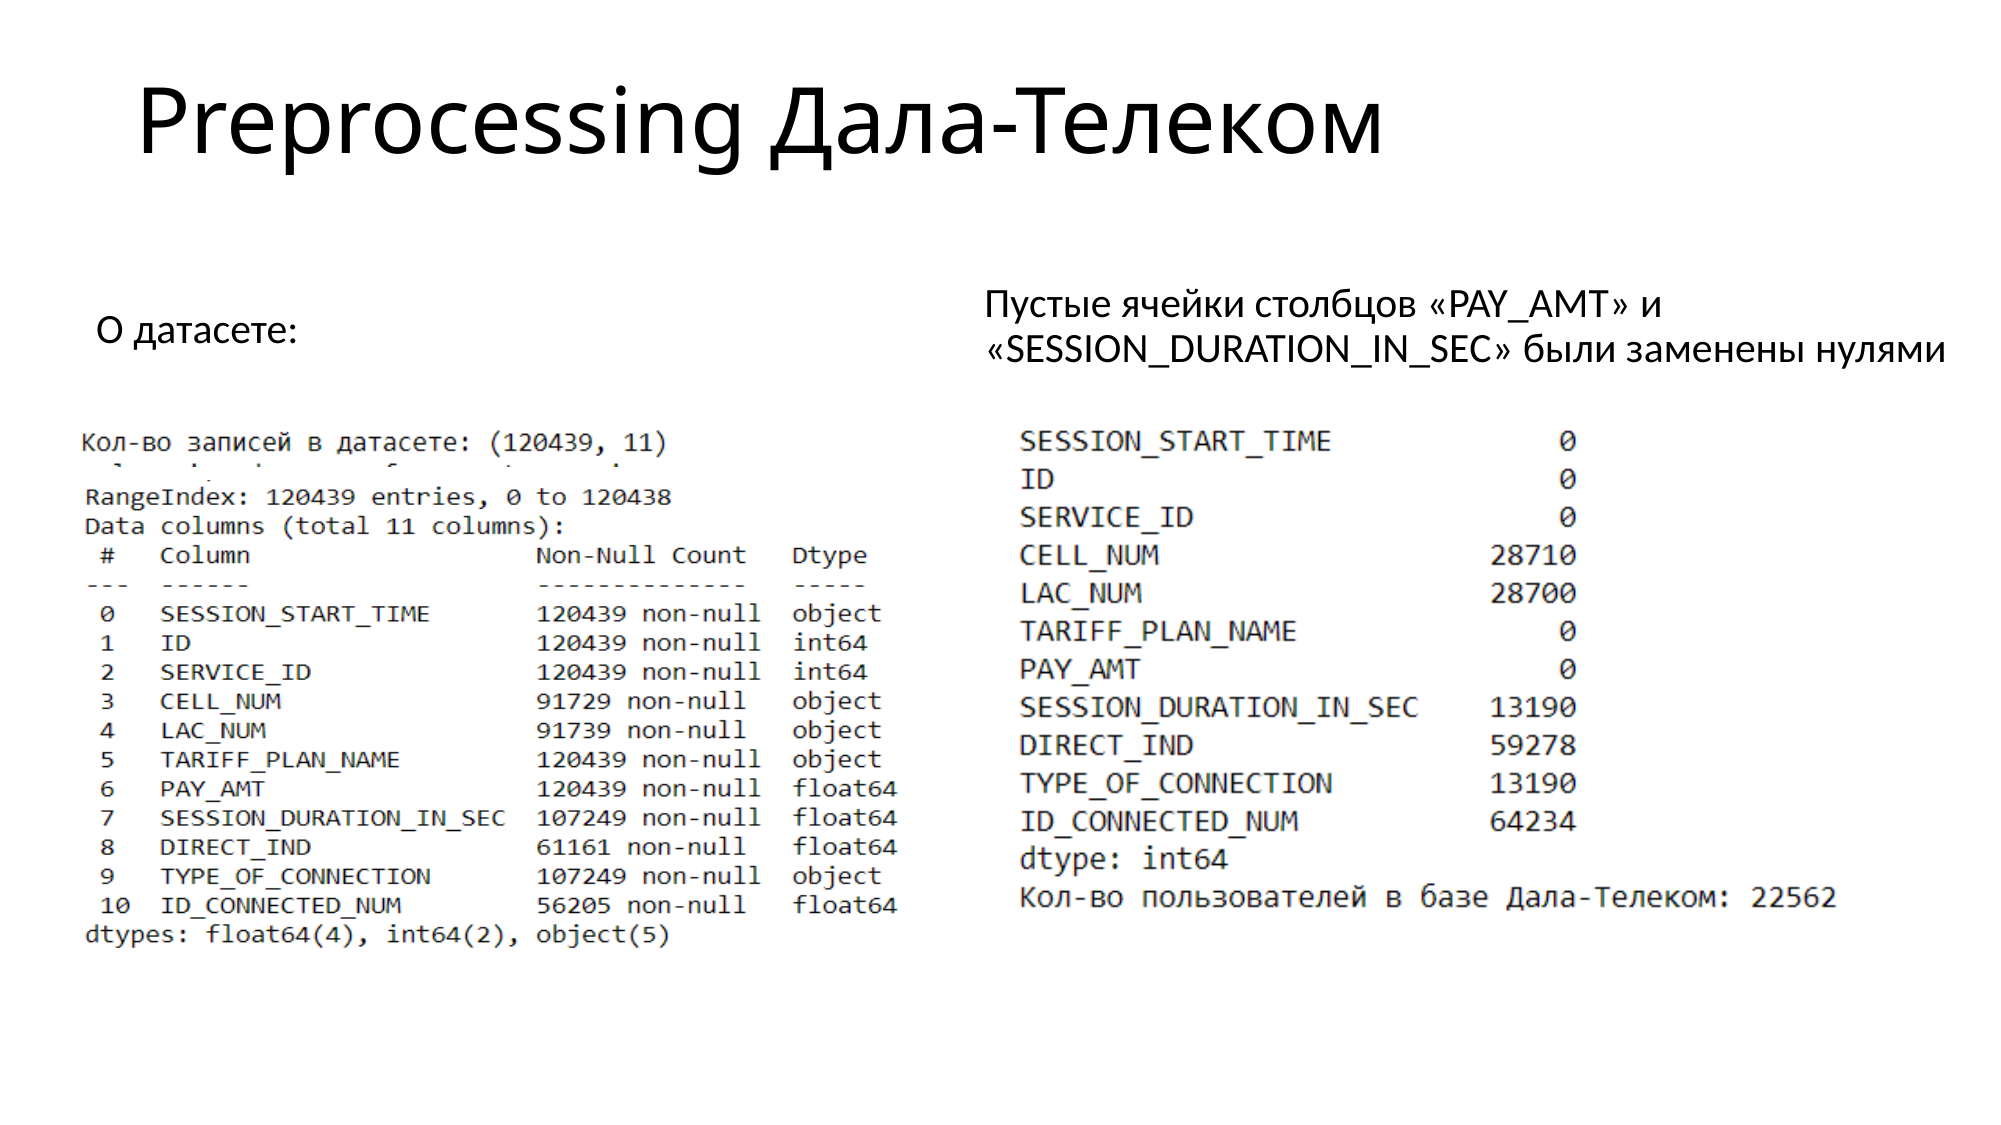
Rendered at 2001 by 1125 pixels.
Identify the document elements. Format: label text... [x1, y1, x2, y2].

picture [68, 415, 694, 467]
text_box О датасете: [81, 299, 1235, 441]
title Preprocessing Дала-Телеком [120, 15, 1846, 233]
picture [53, 480, 957, 955]
list Пустые ячейки столбцов «PAY_AMT» и «SESSION_DURATION_IN_SEC» были заменены нулями [969, 273, 2000, 416]
picture [996, 415, 1858, 940]
